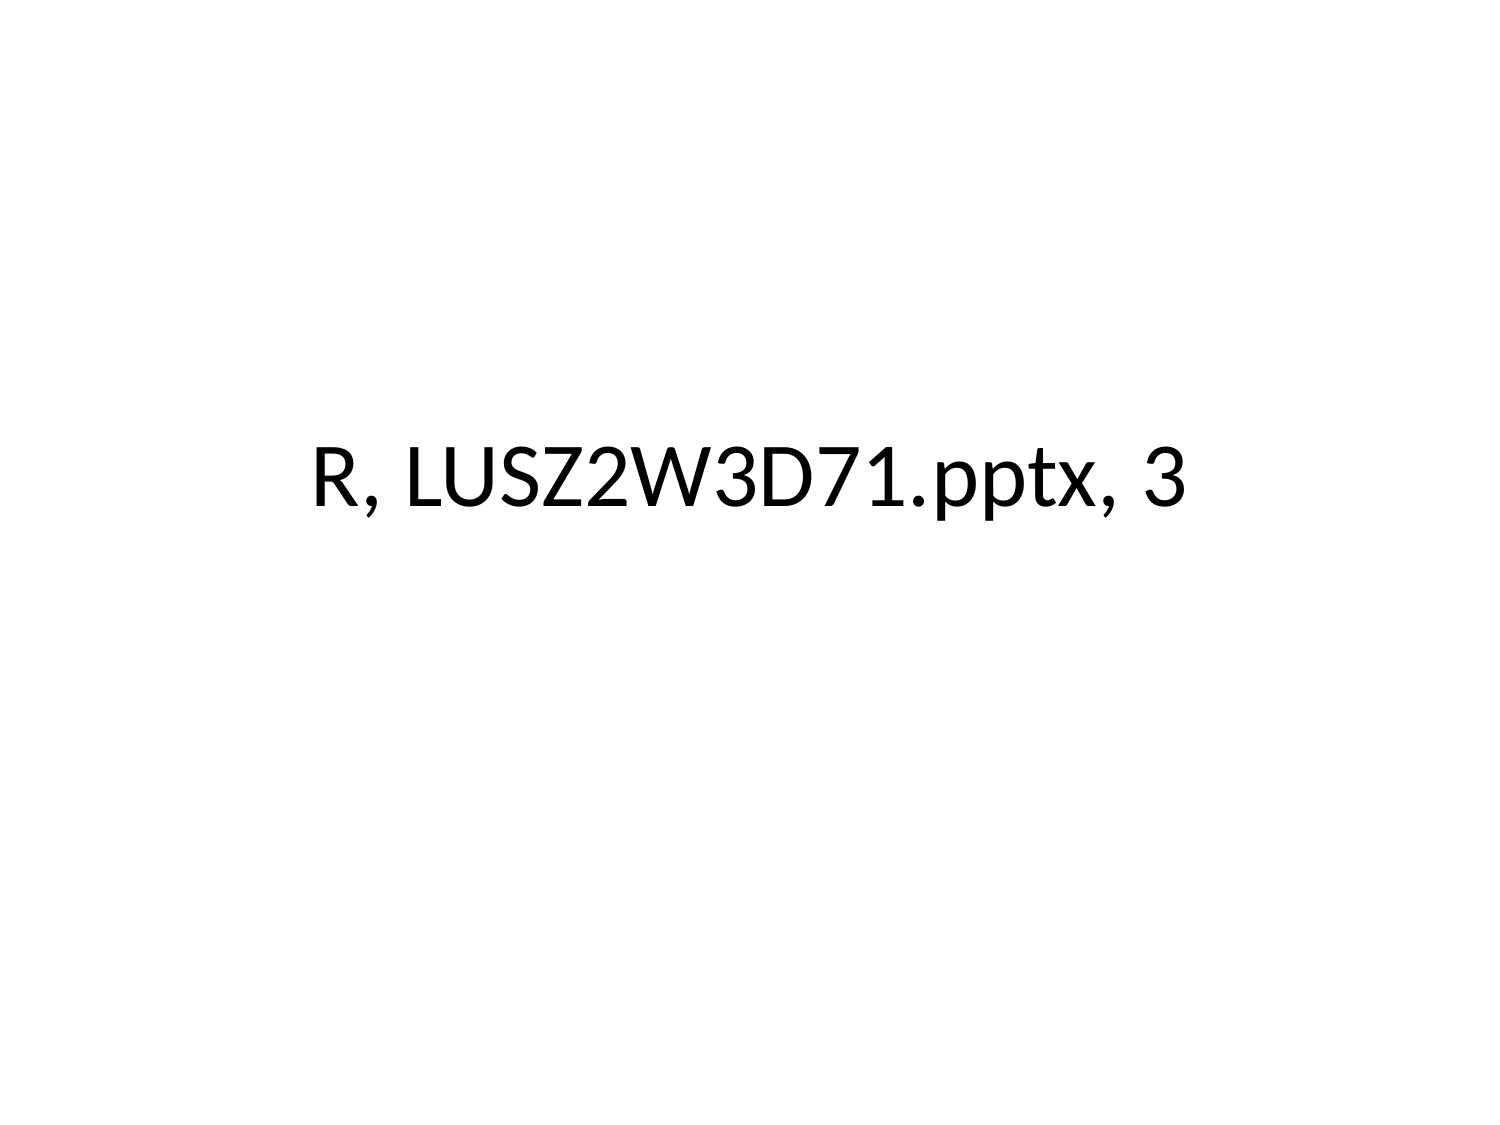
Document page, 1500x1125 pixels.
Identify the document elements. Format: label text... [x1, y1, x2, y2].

title R, LUSZ2W3D71.pptx, 3 [112, 349, 1388, 591]
